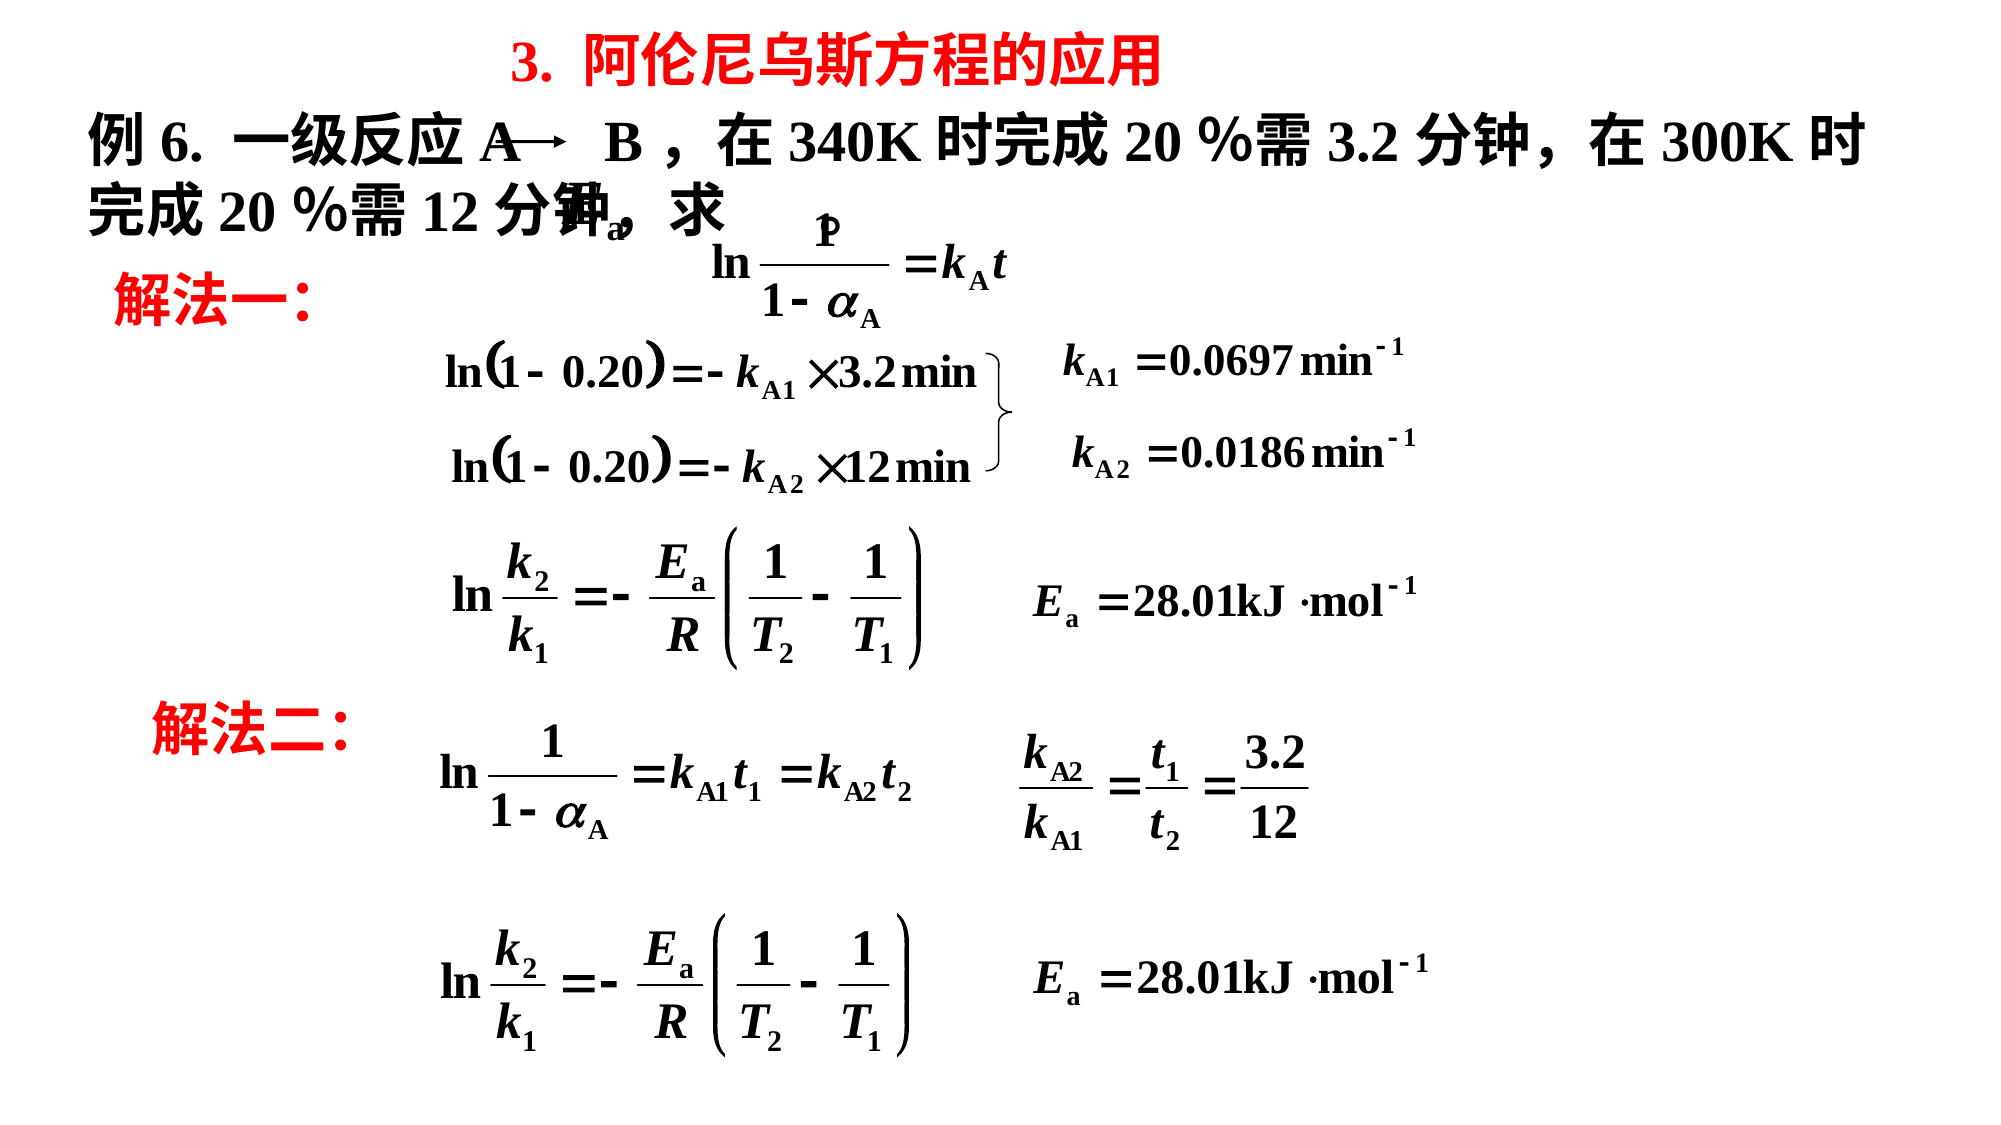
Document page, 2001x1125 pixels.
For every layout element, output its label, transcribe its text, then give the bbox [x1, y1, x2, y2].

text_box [1011, 718, 1319, 863]
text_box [550, 161, 635, 257]
text_box 例6. 一级反应A B，在340K时完成20％需3.2分钟，在300K时完成20％需12分钟，求 。 [73, 95, 1884, 251]
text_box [438, 340, 988, 407]
text_box 解法二： [136, 684, 480, 770]
text_box 3. 阿伦尼乌斯方程的应用 [495, 15, 1860, 101]
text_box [433, 904, 925, 1068]
text_box 解法一： [98, 256, 422, 341]
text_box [444, 435, 982, 502]
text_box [1023, 941, 1438, 1018]
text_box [1064, 417, 1426, 487]
text_box [985, 353, 1012, 471]
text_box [704, 196, 1016, 341]
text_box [1023, 565, 1426, 640]
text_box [432, 706, 921, 851]
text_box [445, 517, 937, 681]
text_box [1055, 326, 1412, 395]
text_box [495, 135, 567, 148]
